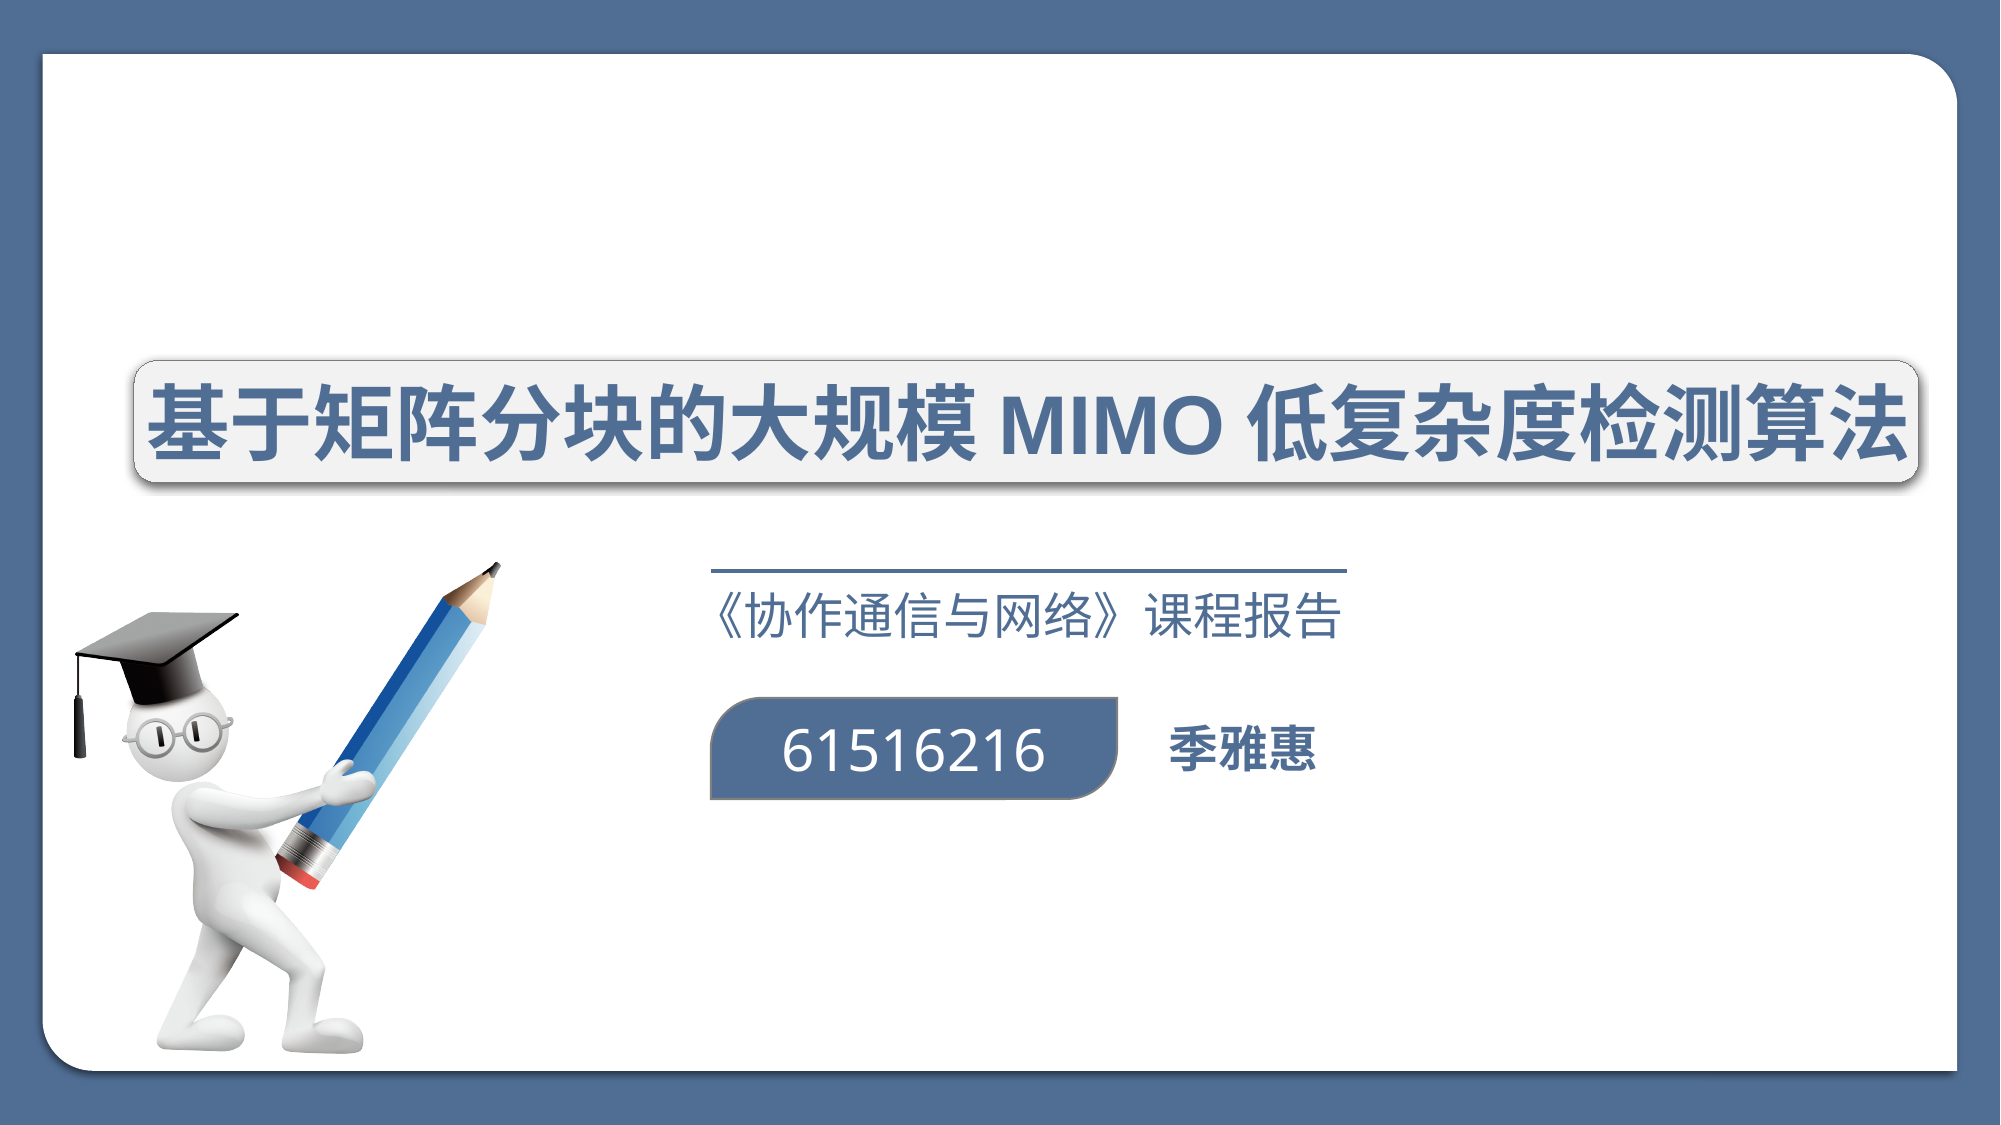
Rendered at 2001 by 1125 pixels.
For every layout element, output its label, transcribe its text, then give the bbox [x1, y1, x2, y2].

text_box [144, 479, 1909, 483]
text_box 基于矩阵分块的大规模MIMO低复杂度检测算法 [128, 363, 1930, 479]
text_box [710, 697, 1348, 799]
text_box 《协作通信与网络》课程报告 [501, 577, 1699, 652]
picture [74, 562, 501, 1054]
